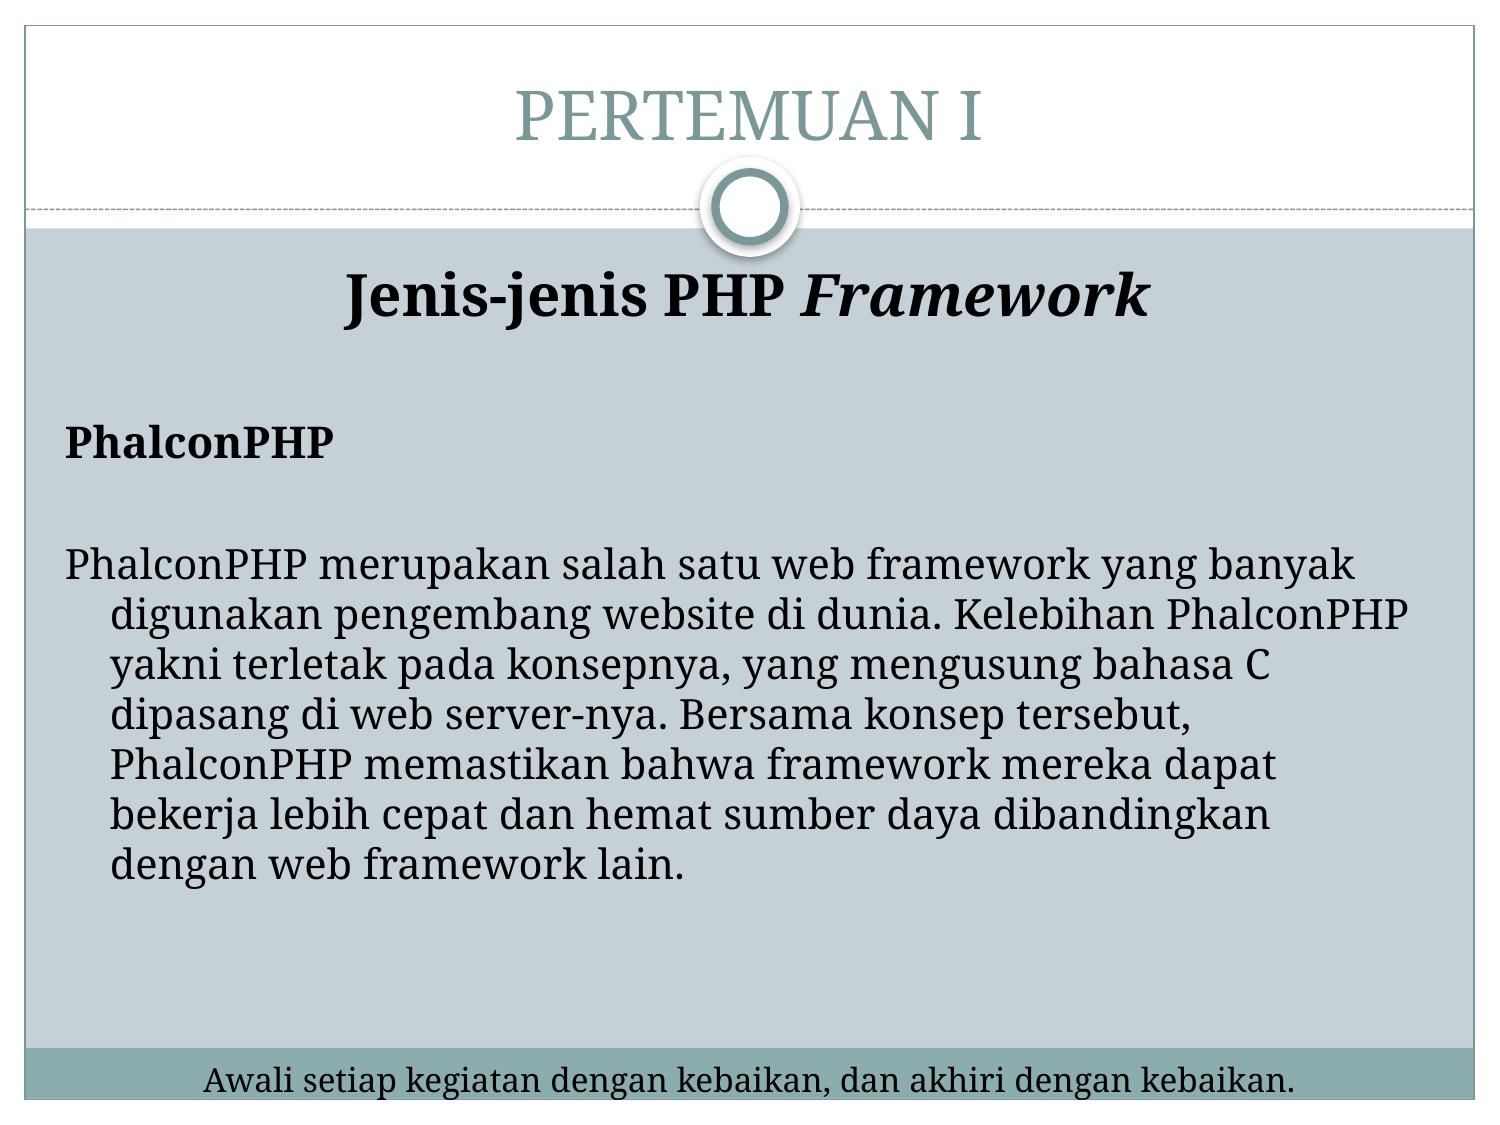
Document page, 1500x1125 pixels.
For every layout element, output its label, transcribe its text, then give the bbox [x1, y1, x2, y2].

footer Awali setiap kegiatan dengan kebaikan, dan akhiri dengan kebaikan. [50, 1051, 1450, 1112]
title PERTEMUAN I [49, 37, 1450, 162]
list Jenis-jenis PHP Framework PhalconPHP PhalconPHP merupakan salah satu web framework yang banyak digunakan pengembang website di dunia. Kelebihan PhalconPHP yakni terletak pada konsepnya, yang mengusung bahasa C dipasang di web server-nya. Bersama konsep tersebut, PhalconPHP memastikan bahwa framework mereka dapat bekerja lebih cepat dan hemat sumber daya dibandingkan dengan web framework lain. [50, 250, 1445, 1001]
